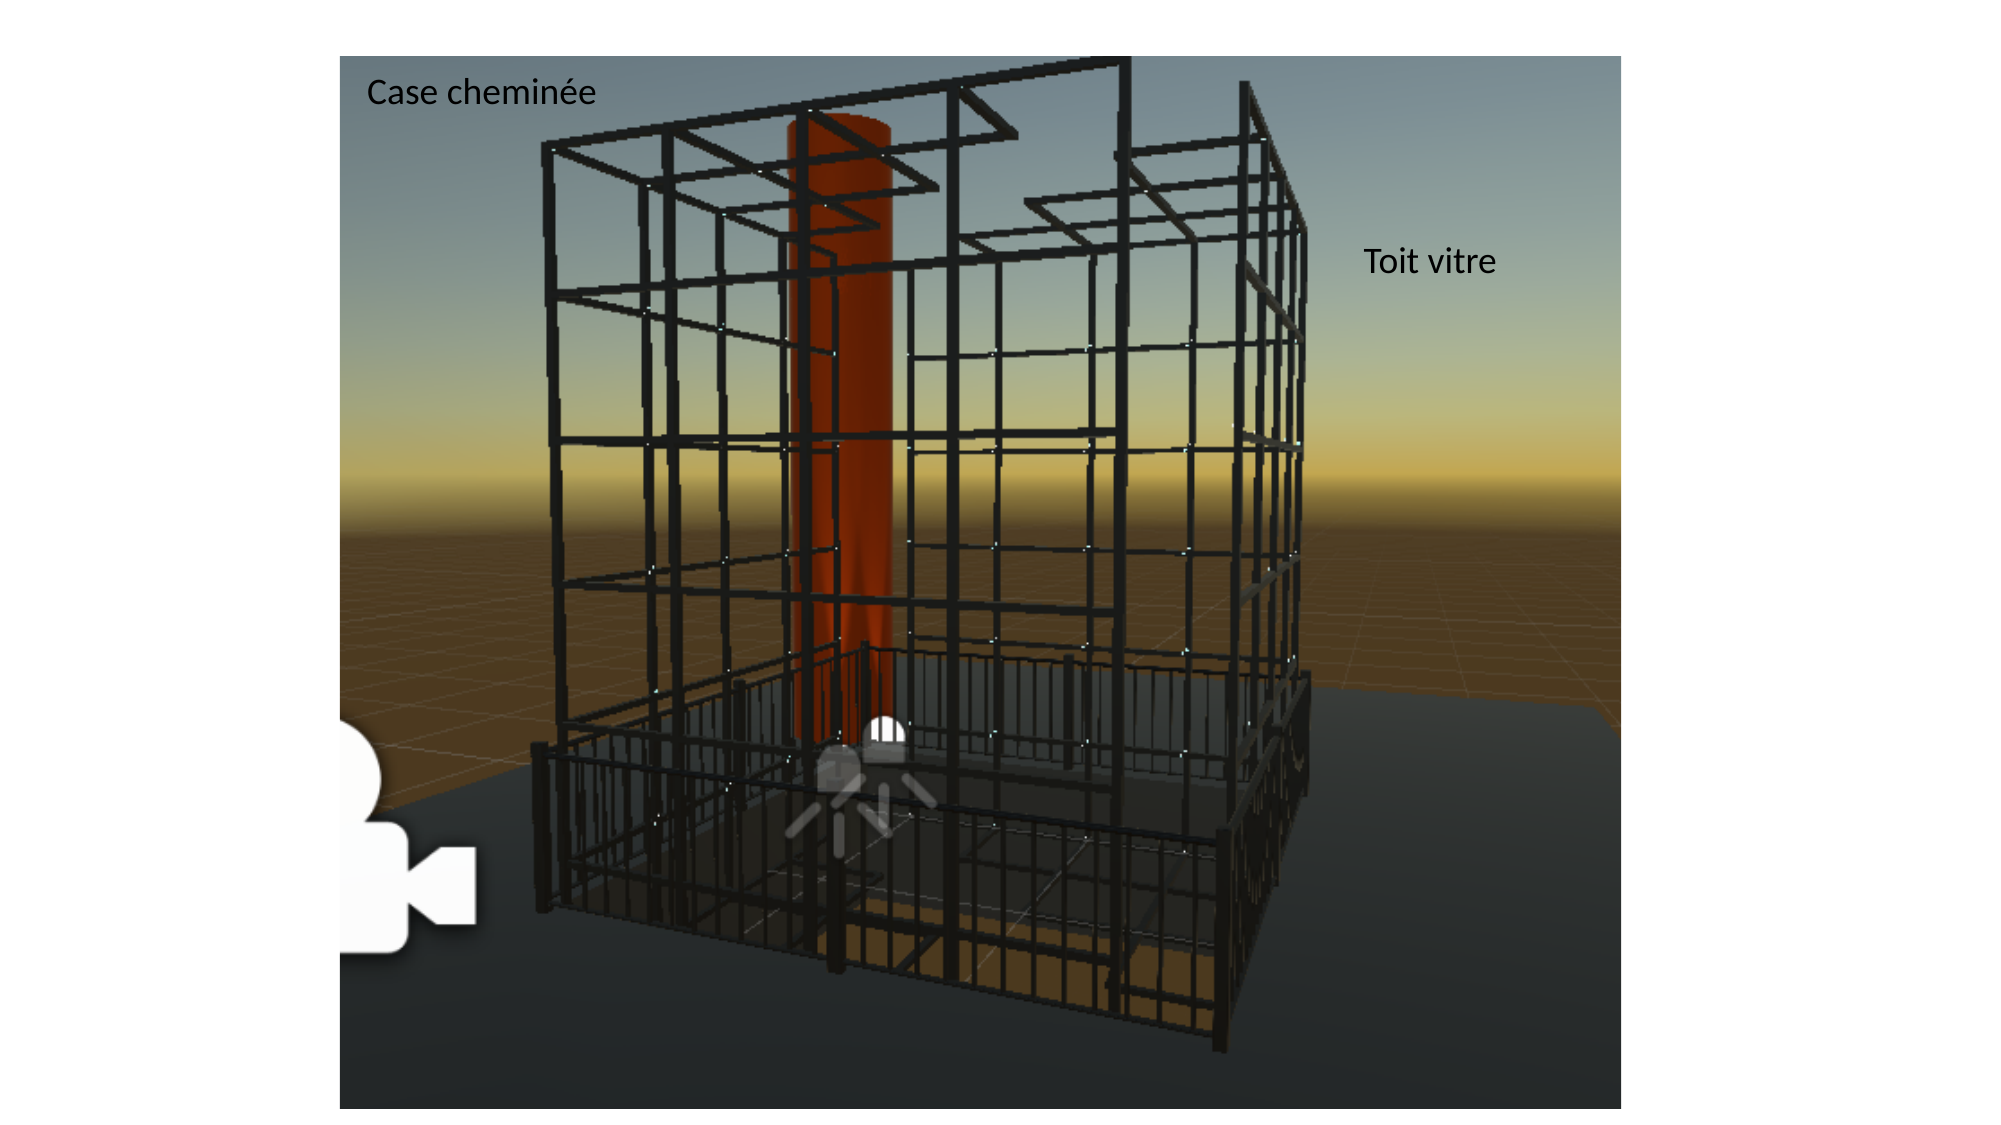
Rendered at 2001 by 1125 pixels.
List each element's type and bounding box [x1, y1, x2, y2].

picture [339, 56, 1622, 1109]
